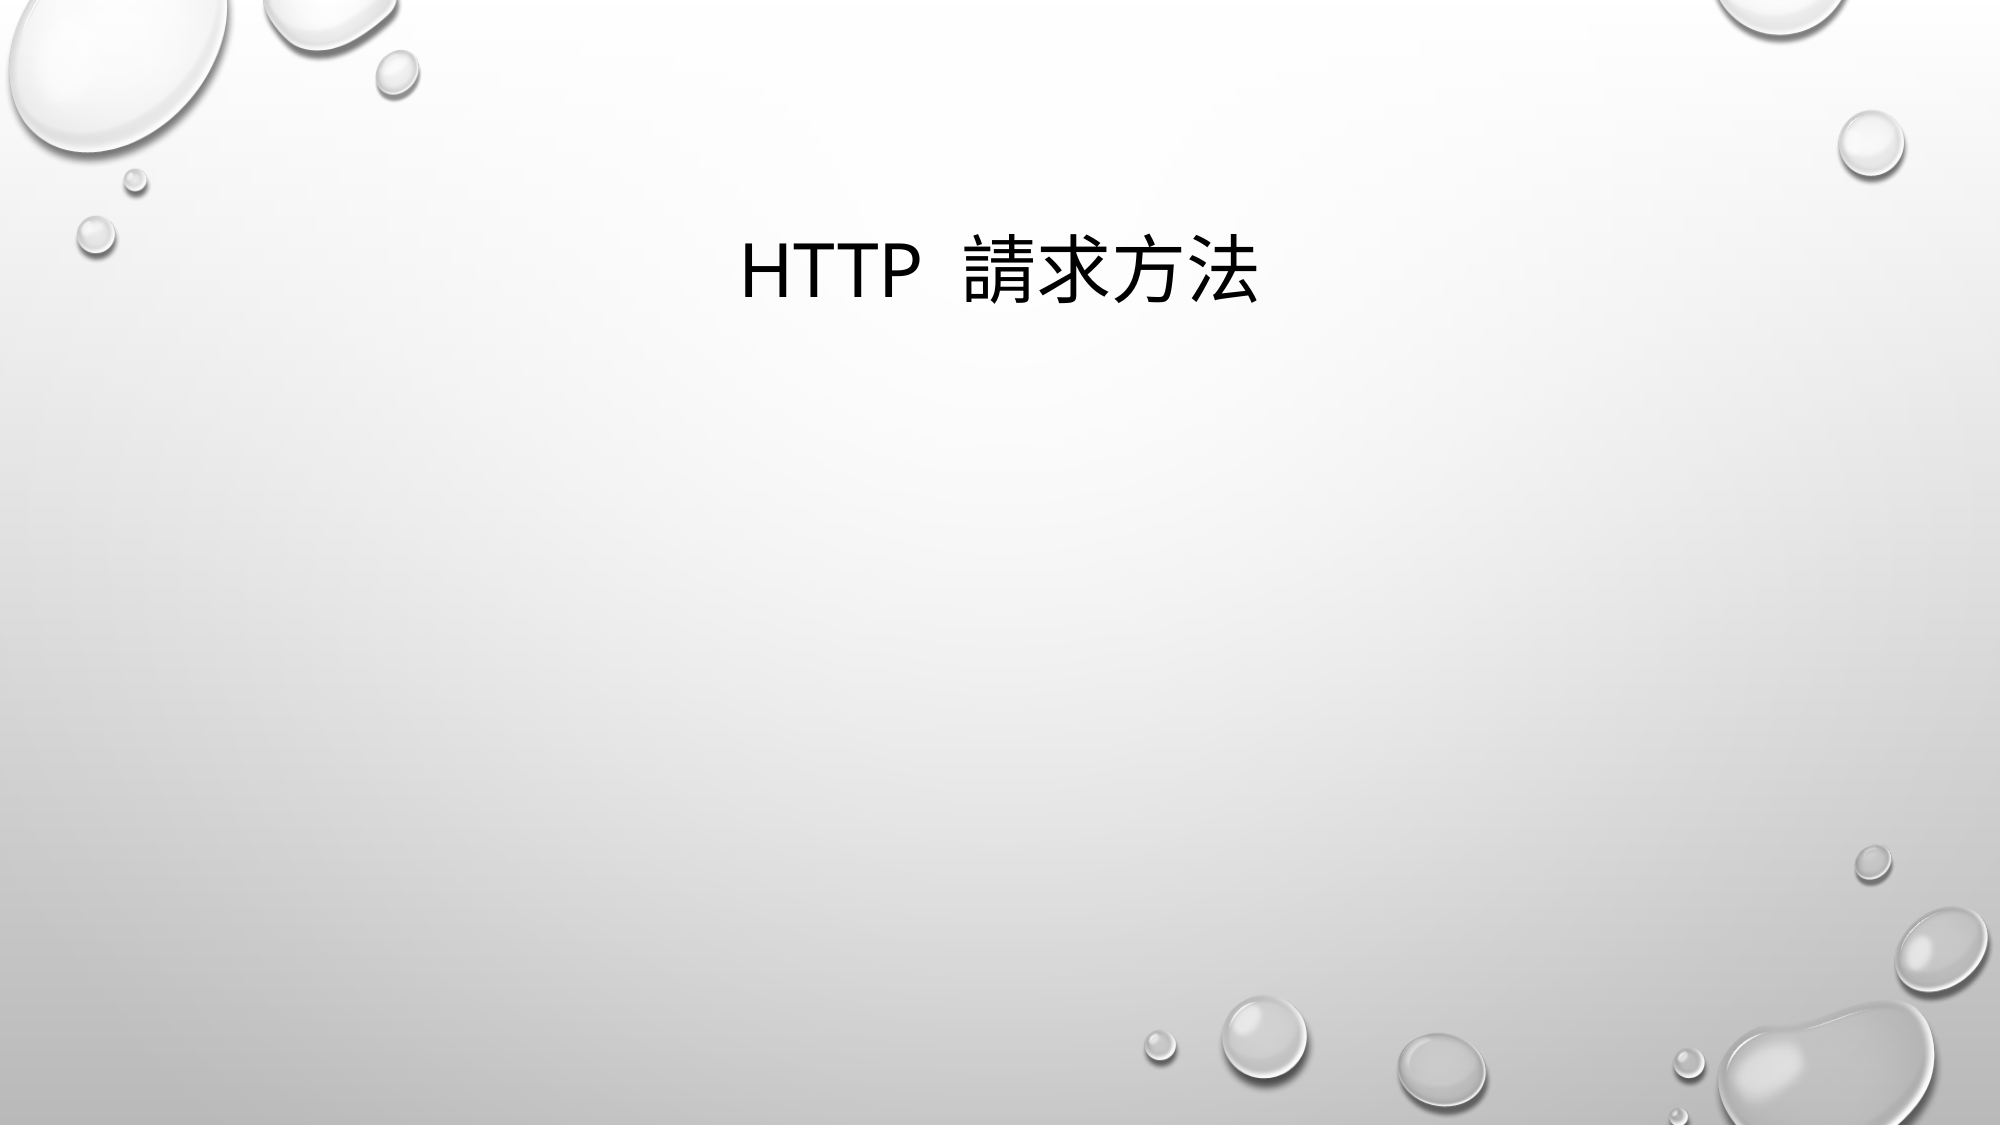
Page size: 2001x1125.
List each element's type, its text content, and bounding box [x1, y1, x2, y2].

picture [0, 0, 2000, 1125]
title HTTP 請求方法 [149, 101, 1851, 364]
